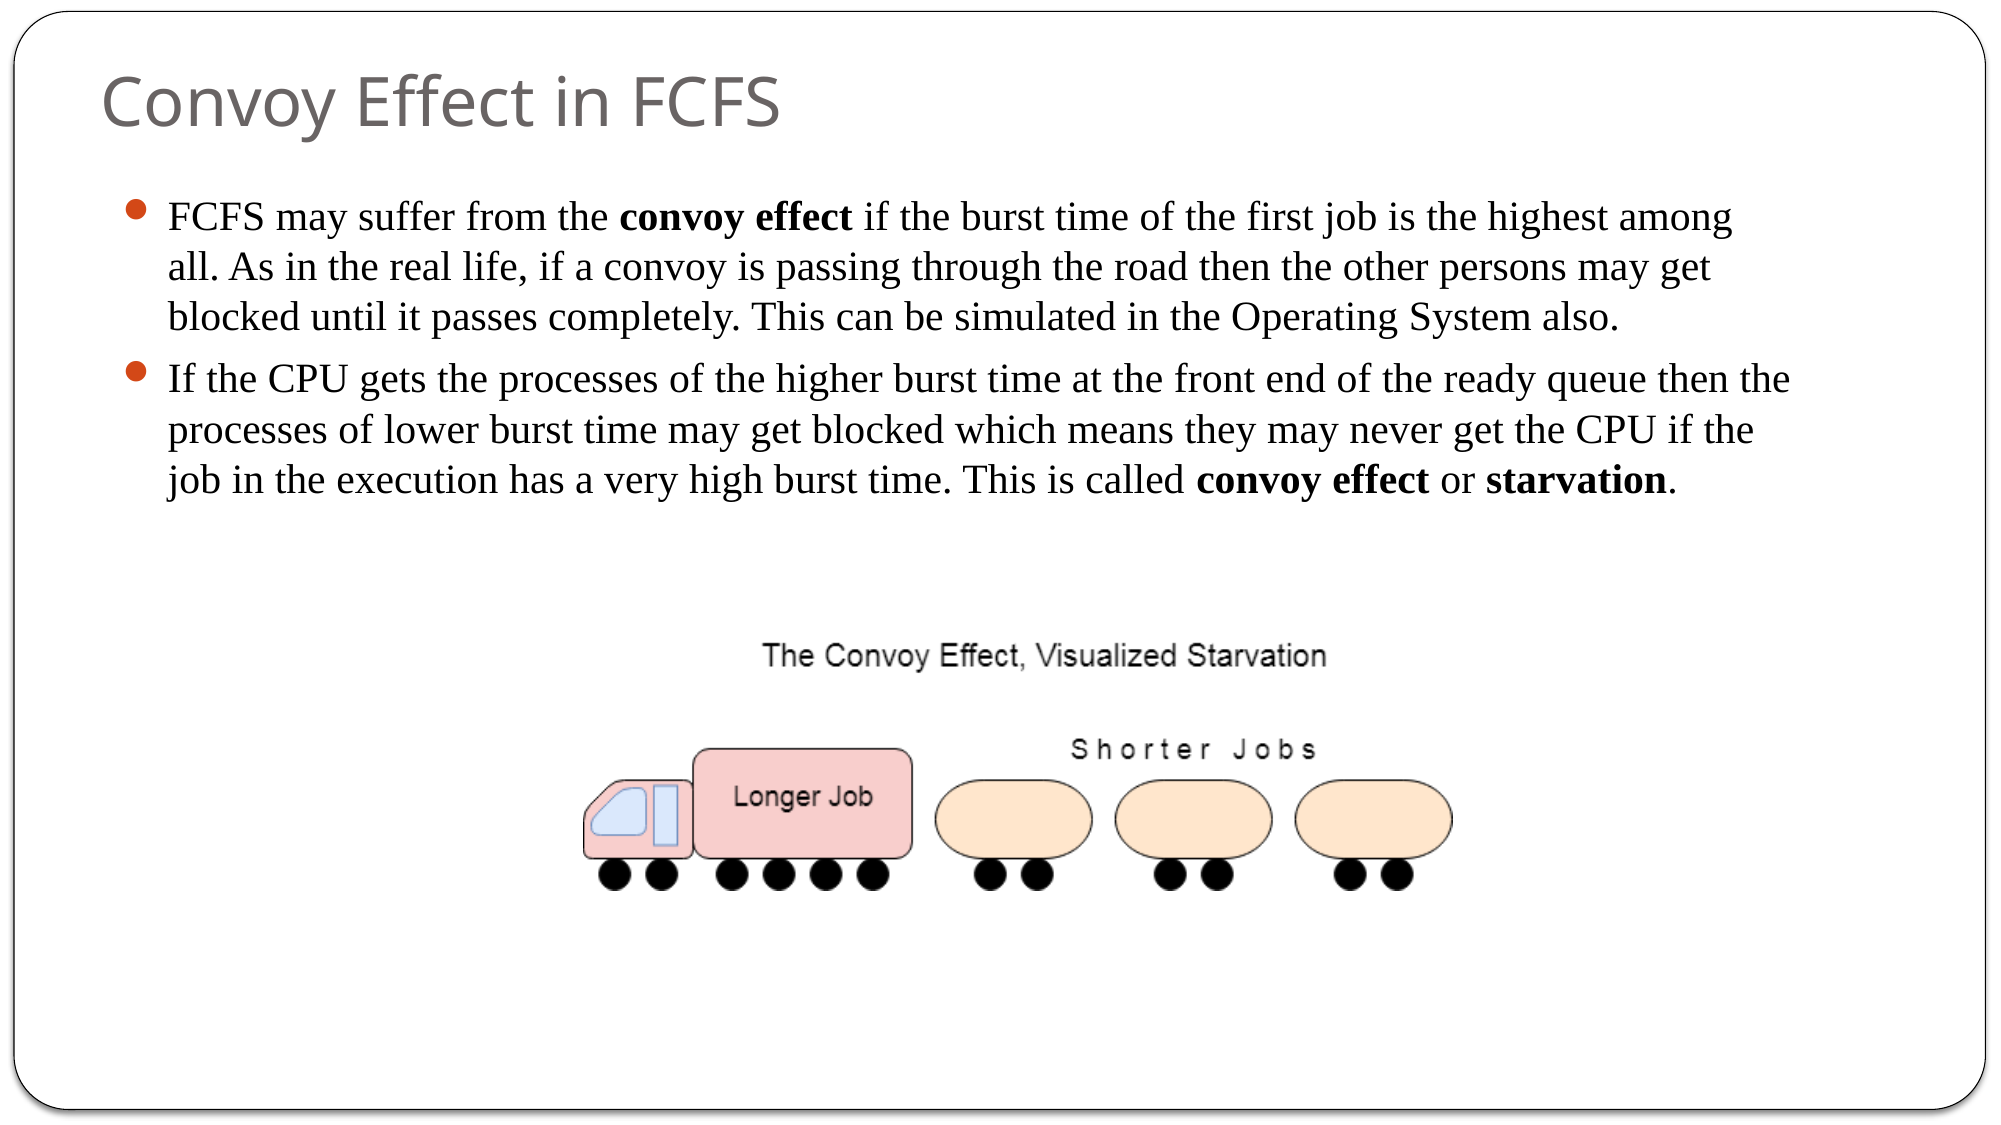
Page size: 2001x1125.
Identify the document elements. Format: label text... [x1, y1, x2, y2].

list FCFS may suffer from the convoy effect if the burst time of the first job is the highest among all. As in the real life, if a convoy is passing through the road then the other persons may get blocked until it passes completely. This can be simulated in the Operating System also. If the CPU gets the processes of the higher burst time at the front end of the ready queue then the processes of lower burst time may get blocked which means they may never get the CPU if the job in the execution has a very high burst time. This is called convoy effect or starvation. [108, 181, 1809, 932]
title Convoy Effect in FCFS [85, 50, 1786, 238]
picture [583, 637, 1453, 891]
